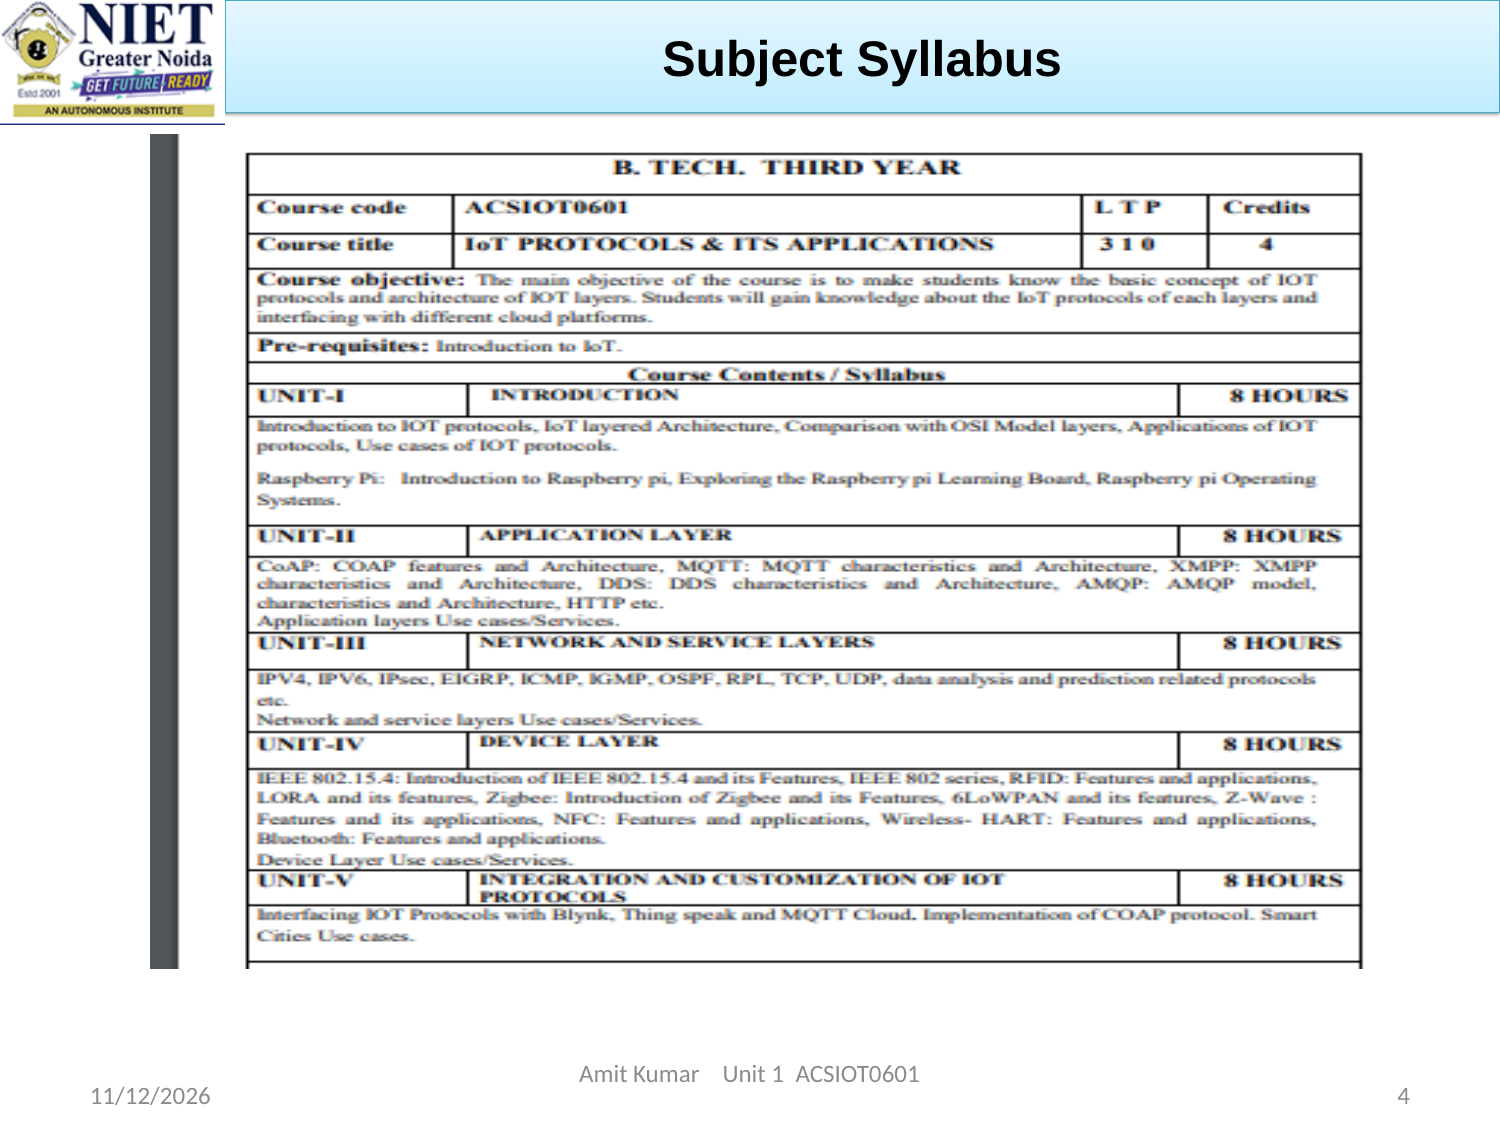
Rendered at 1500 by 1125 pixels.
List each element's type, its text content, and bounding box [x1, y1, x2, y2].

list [149, 133, 1376, 970]
picture [0, 0, 226, 135]
text_box Subject Syllabus [229, 0, 1500, 113]
text_box 1/5/2024 [75, 1065, 425, 1125]
footer Amit Kumar Unit 1 ACSIOT0601 [512, 1042, 988, 1103]
text_box 4 [1074, 1065, 1425, 1125]
